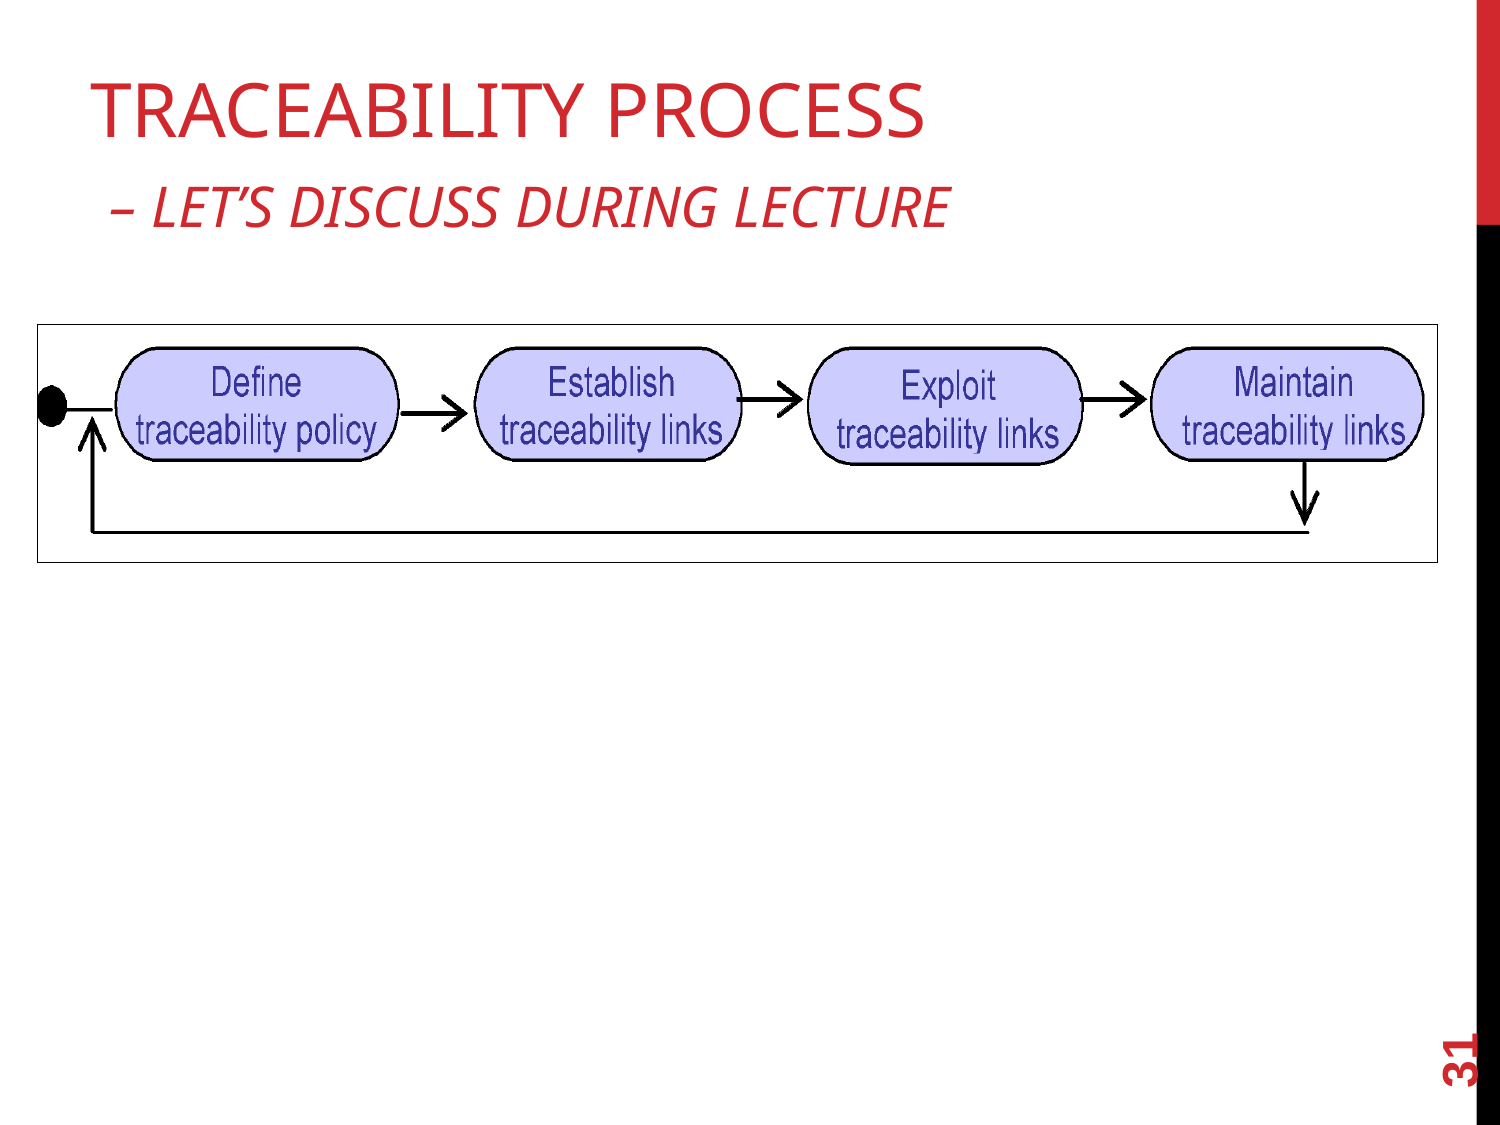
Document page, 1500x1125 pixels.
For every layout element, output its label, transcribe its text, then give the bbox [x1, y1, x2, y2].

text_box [37, 324, 1438, 563]
title TRACEABILITY PROCESS – LET’S DISCUSS DURING LECTURE [75, 25, 1438, 250]
slide_number ‹#› [1427, 887, 1488, 1104]
